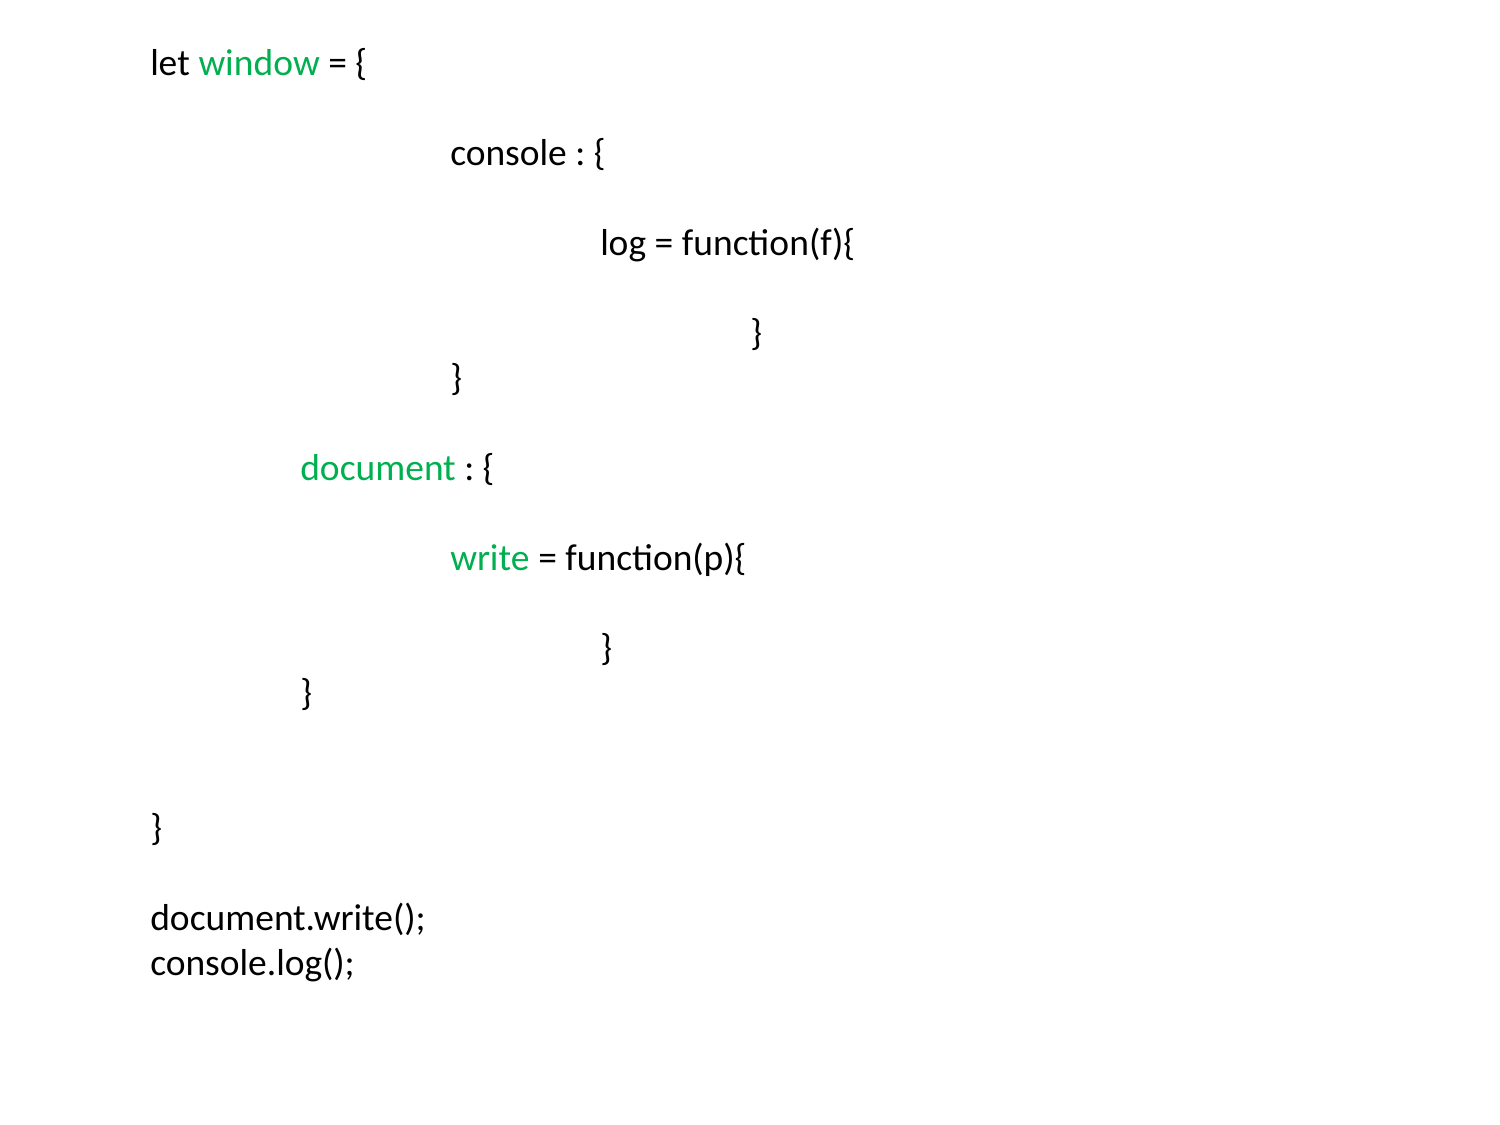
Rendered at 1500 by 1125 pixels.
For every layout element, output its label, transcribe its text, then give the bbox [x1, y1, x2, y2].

text_box let window = { console : { log = function(f){ } } document : { write = function(p){ } } } document.write(); console.log(); [135, 30, 1294, 1036]
